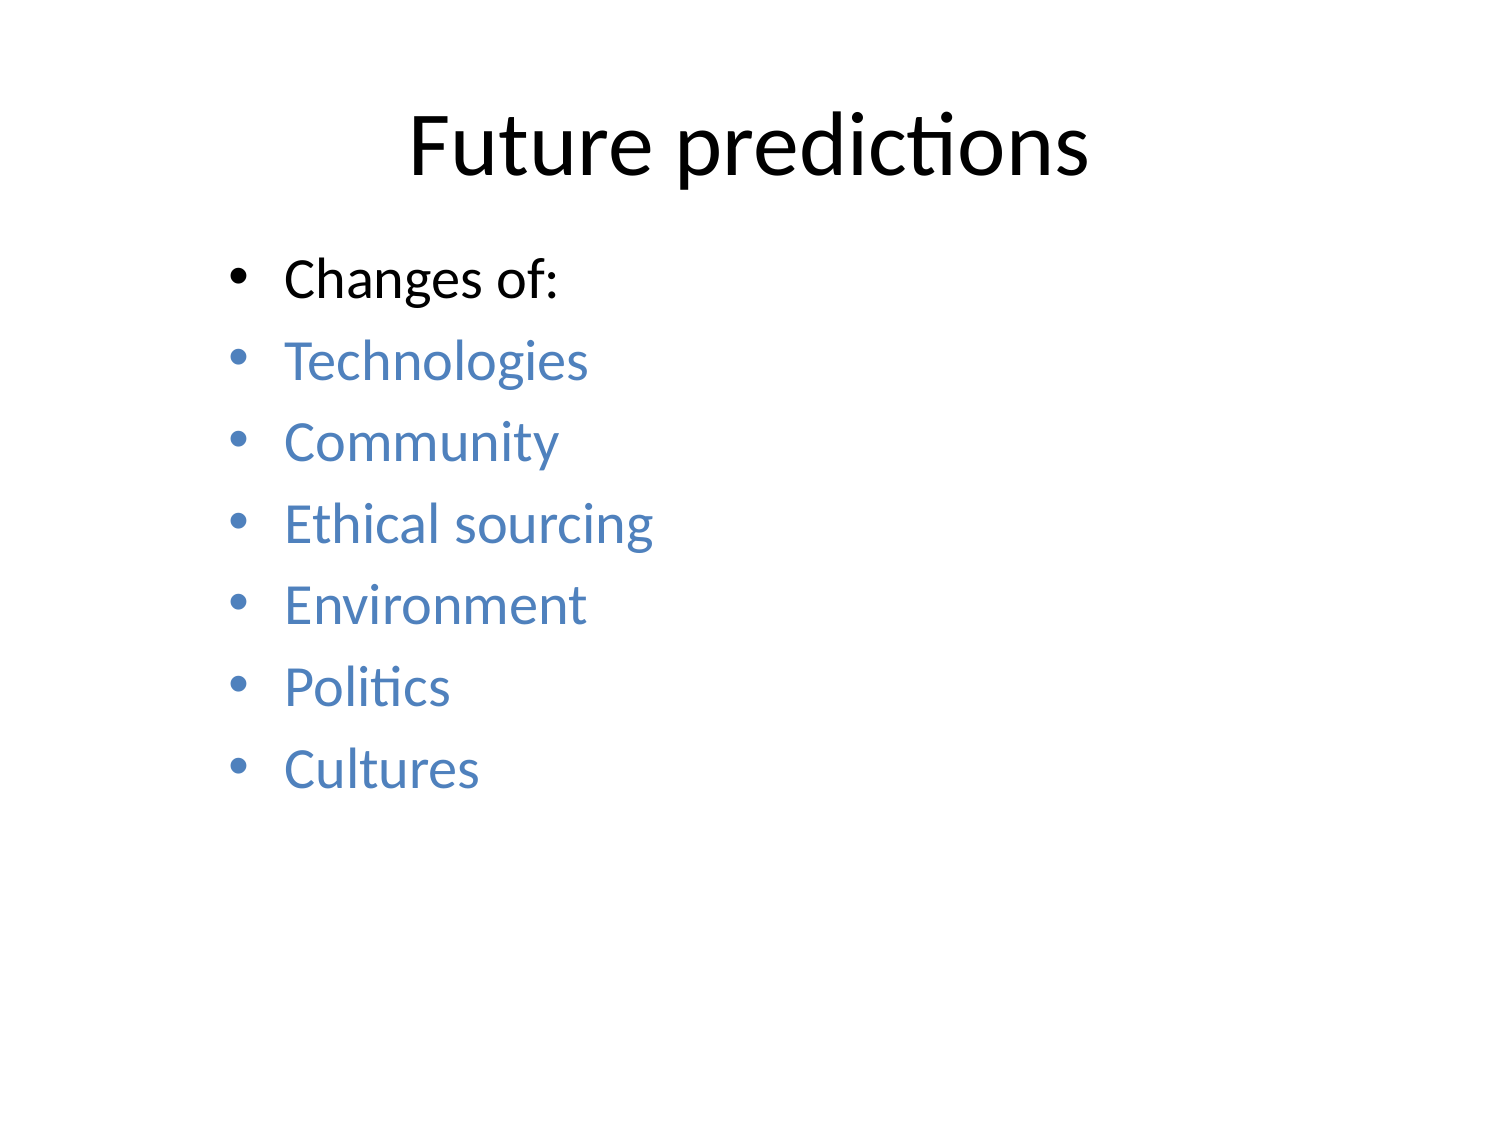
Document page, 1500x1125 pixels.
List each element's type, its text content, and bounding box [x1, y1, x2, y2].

list Changes of: Technologies Community Ethical sourcing Environment Politics Cultures [213, 232, 876, 976]
title Future predictions [74, 44, 1426, 233]
